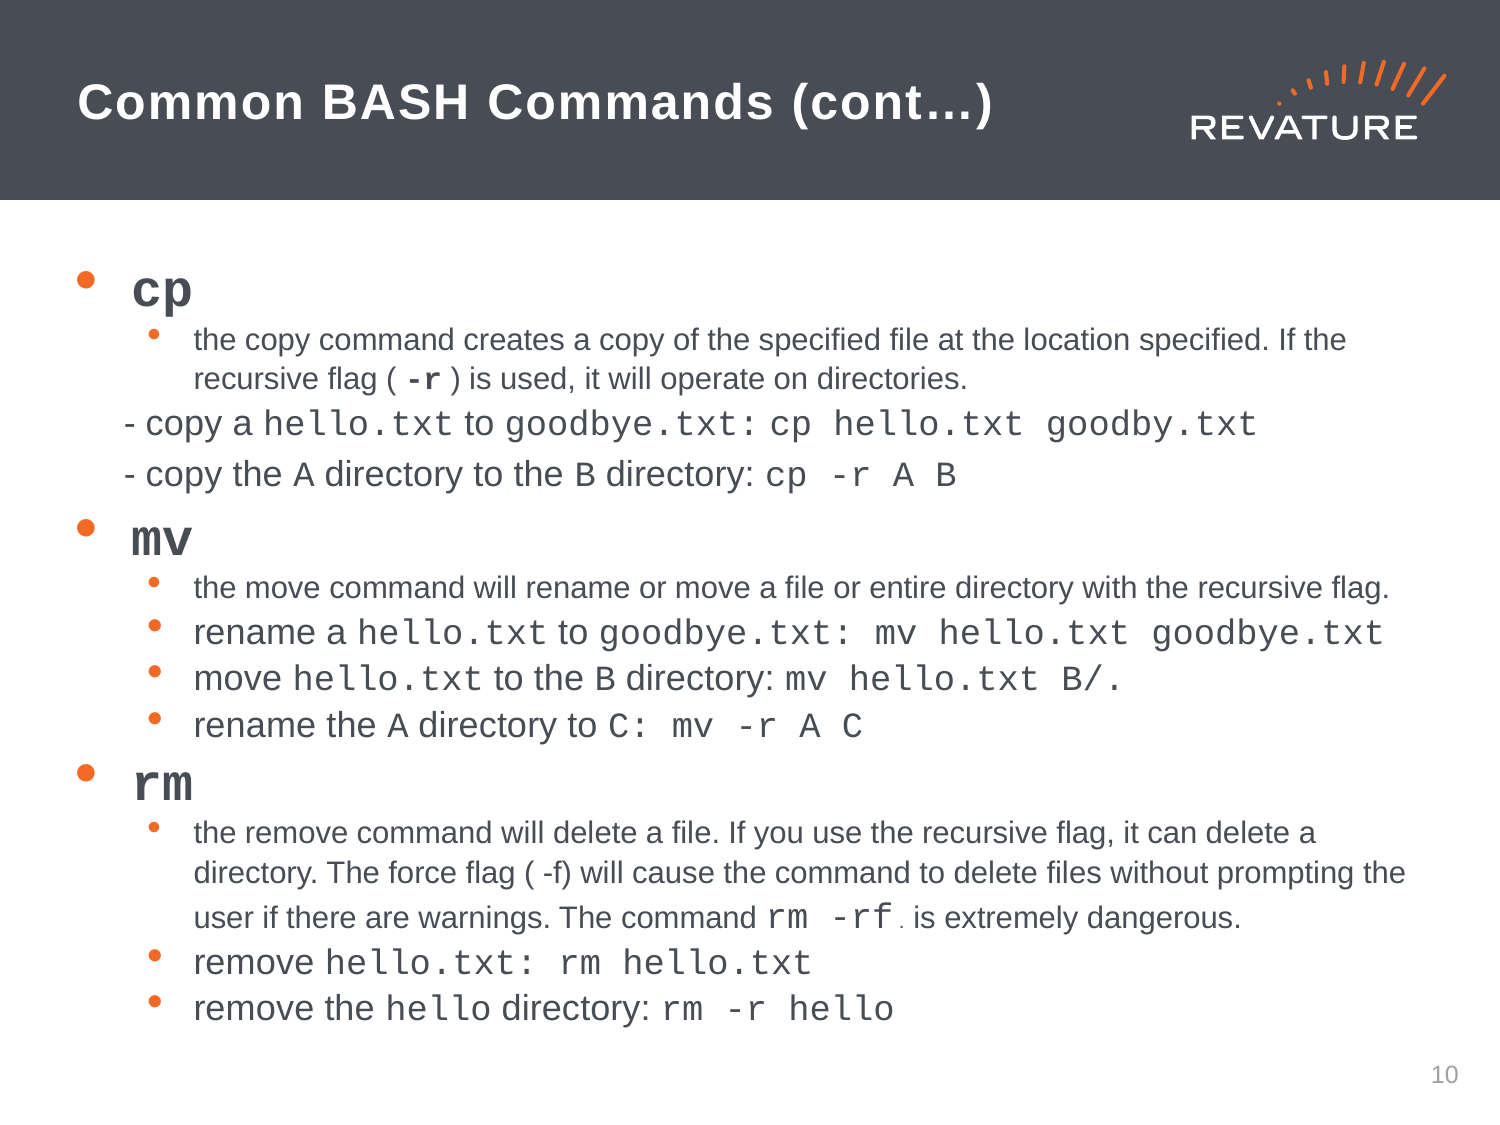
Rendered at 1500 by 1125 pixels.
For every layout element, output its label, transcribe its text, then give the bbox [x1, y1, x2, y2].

title Common BASH Commands (cont…) [62, 0, 1084, 200]
slide_number 9 [1332, 1043, 1474, 1104]
list cp the copy command creates a copy of the specified file at the location specified. If the recursive flag ( -r ) is used, it will operate on directories. - copy a hello.txt to goodbye.txt: cp hello.txt goodby.txt - copy the A directory to the B directory: cp -r A B mv the move command will rename or move a file or entire directory with the recursive flag. rename a hello.txt to goodbye.txt: mv hello.txt goodbye.txt move hello.txt to the B directory: mv hello.txt B/. rename the A directory to C: mv -r A C rm the remove command will delete a file. If you use the recursive flag, it can delete a directory. The force flag ( -f) will cause the command to delete files without prompting the user if there are warnings. The command rm -rf . is extremely dangerous. remove hello.txt: rm hello.txt remove the hello directory: rm -r hello [62, 243, 1438, 1104]
